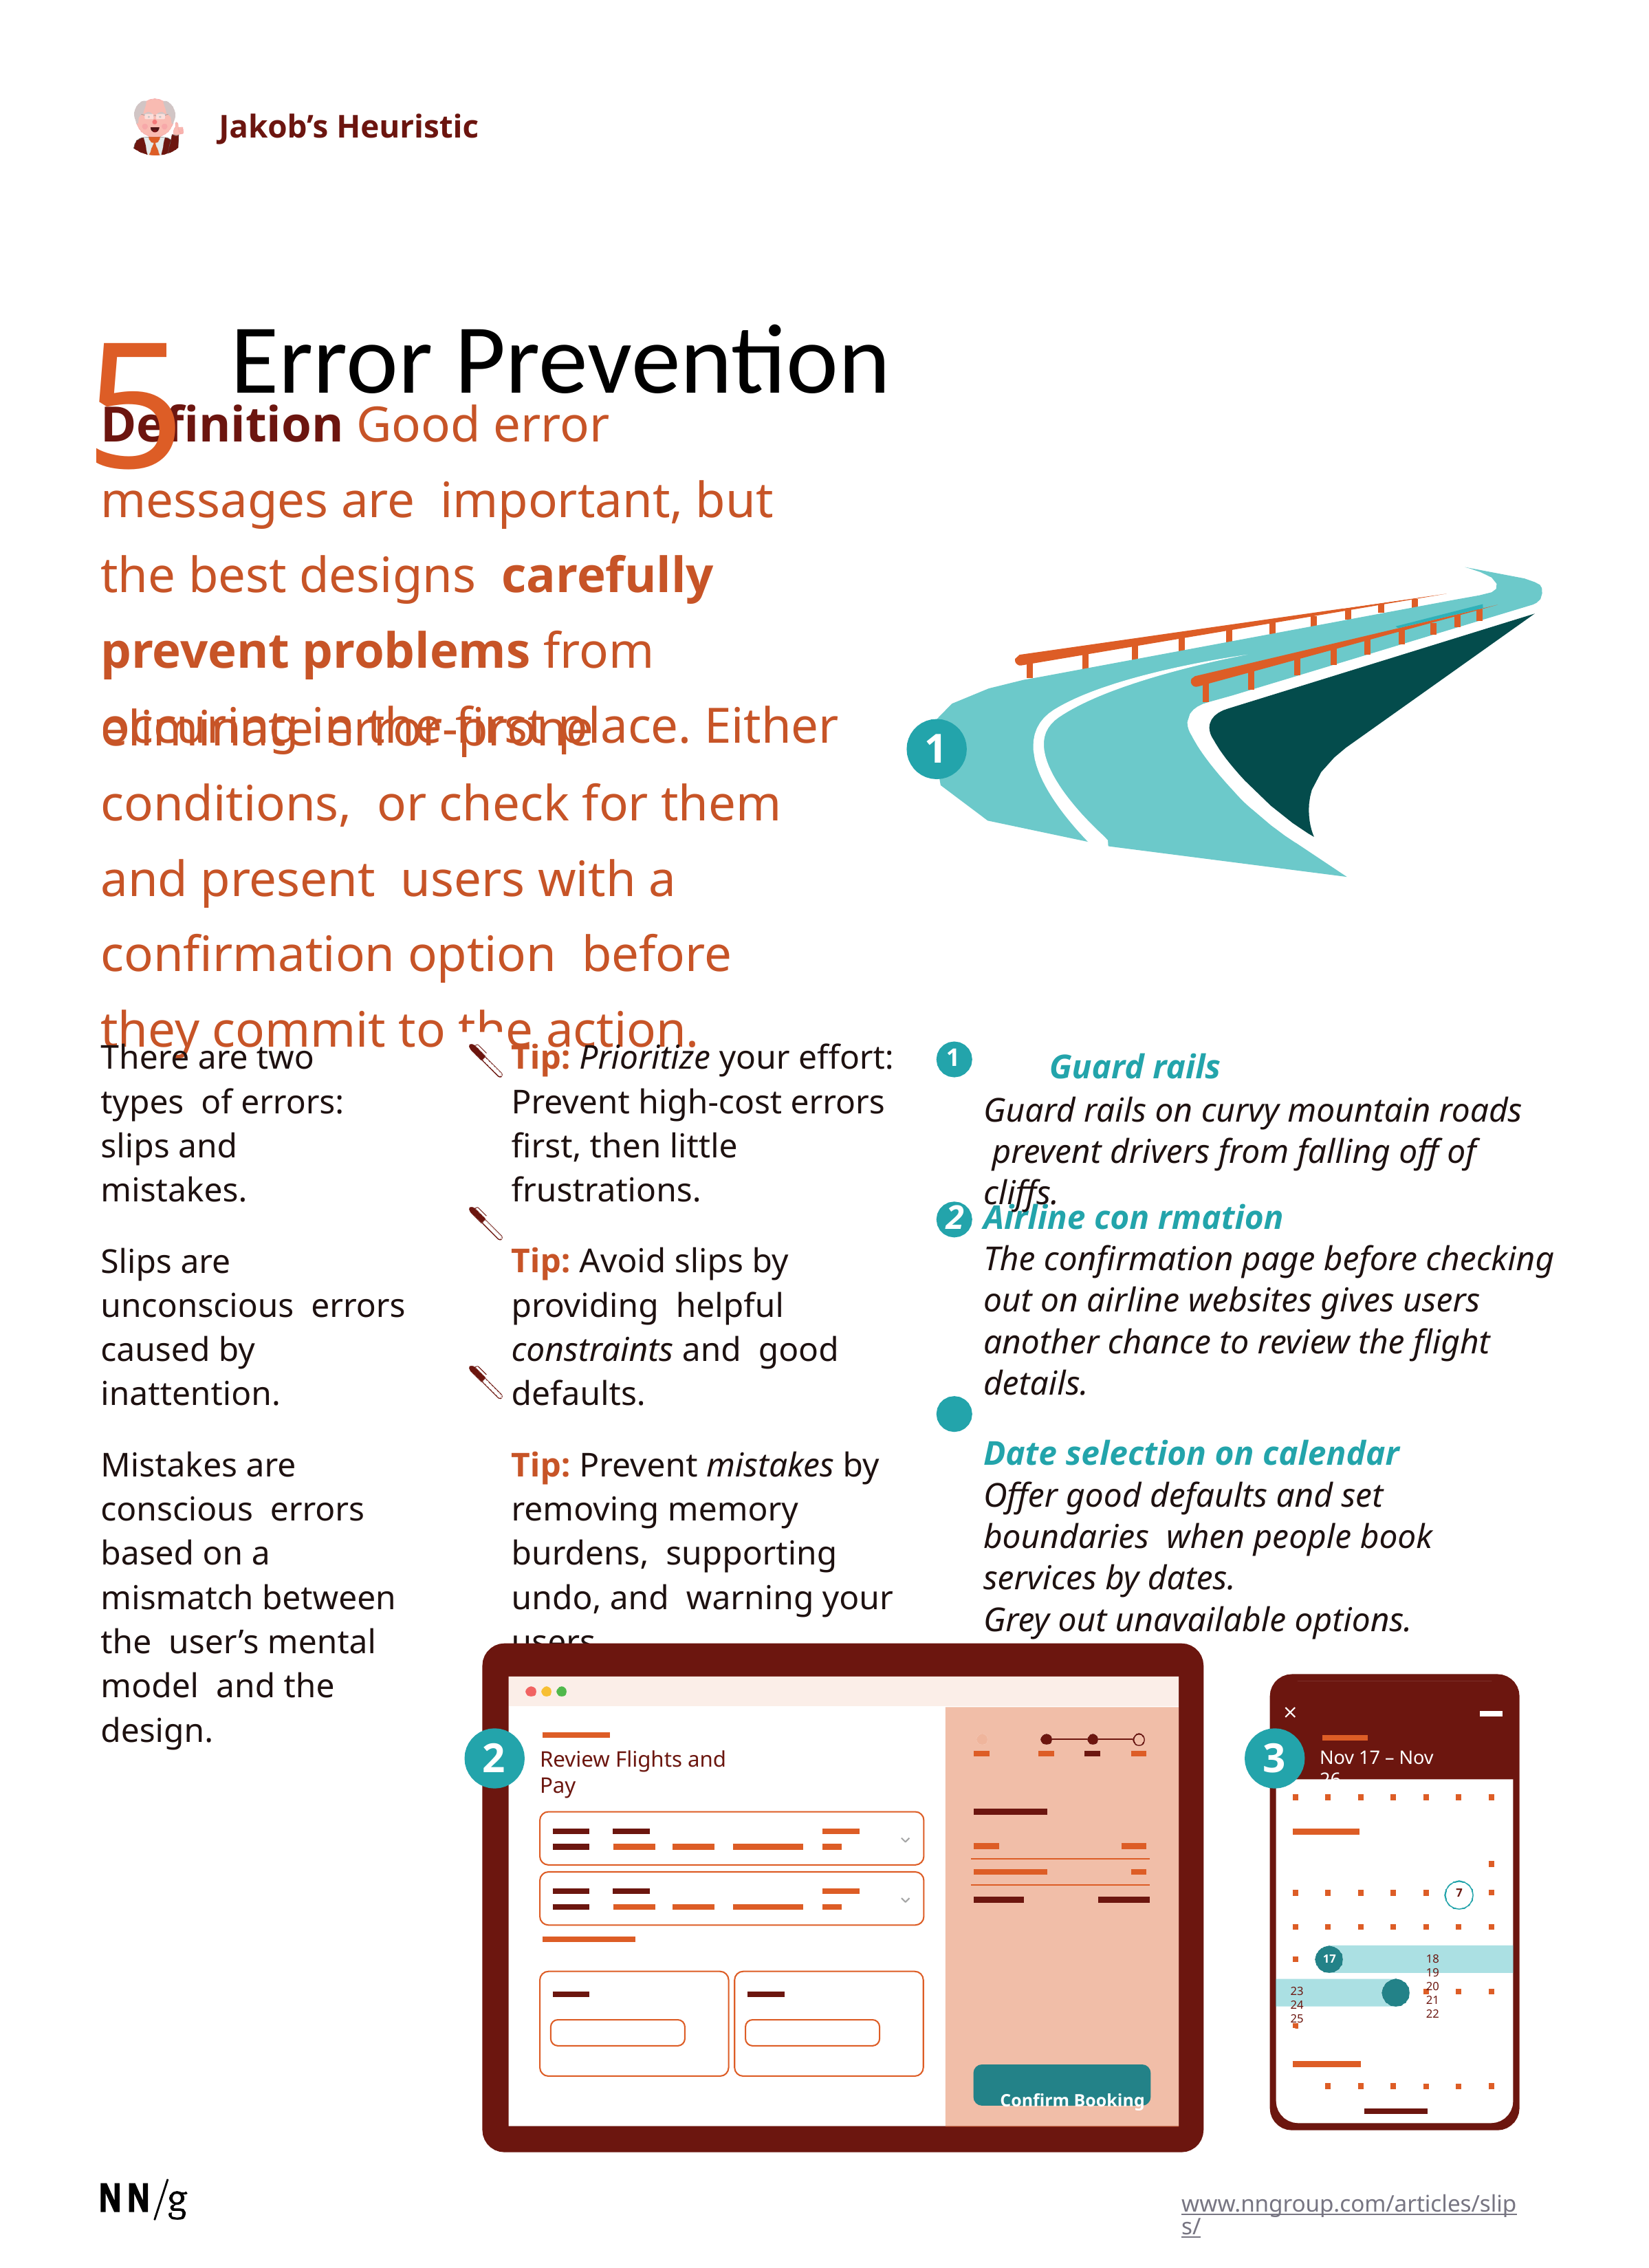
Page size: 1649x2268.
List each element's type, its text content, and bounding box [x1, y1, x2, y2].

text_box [1275, 1945, 1514, 2112]
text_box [459, 1353, 508, 1400]
text_box Airline con rmation The confirmation page before checking out on airline websites gives users another chance to review the flight details. Date selection on calendar Offer good defaults and set boundaries when people book services by dates. Grey out unavailable options. [944, 1192, 1584, 1638]
picture [133, 98, 184, 155]
text_box [100, 2183, 120, 2212]
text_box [153, 2179, 188, 2221]
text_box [539, 1706, 1180, 2128]
text_box www.nngroup.com/articles/slips/ [1179, 2187, 1521, 2221]
text_box [936, 1399, 944, 1429]
text_box [936, 1204, 944, 1234]
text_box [482, 1643, 1204, 2152]
text_box eliminate error-prone conditions, or check for them and present users with a confirmation option before they commit to the action. [99, 678, 796, 1057]
title 5 Error Prevention [82, 90, 1567, 503]
text_box 1 Guard rails Guard rails on curvy mountain roads prevent drivers from falling off of cliffs. [944, 1033, 1530, 1212]
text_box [459, 1194, 508, 1241]
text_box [1315, 1880, 1474, 1973]
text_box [1276, 1681, 1516, 1780]
text_box [129, 2183, 149, 2212]
text_box Tip: Prioritize your effort: Prevent high-cost errors first, then little frustrations. Tip: Avoid slips by providing helpful constraints and good defaults. Tip: Prevent mistakes by removing memory burdens, supporting undo, and warning your users. [510, 1030, 913, 1642]
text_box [906, 567, 1542, 877]
text_box Definition Good error messages are important, but the best designs carefully prevent problems from occuring in the first place. Either [99, 503, 843, 753]
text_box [1244, 1707, 1305, 1789]
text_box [464, 1728, 1147, 1789]
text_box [1269, 1674, 1520, 2131]
text_box [936, 1045, 944, 1074]
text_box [459, 1031, 508, 1078]
text_box There are two types of errors: slips and mistakes. Slips are unconscious errors caused by inattention. Mistakes are conscious errors based on a mismatch between the user’s mental model and the design. [99, 1030, 433, 1749]
